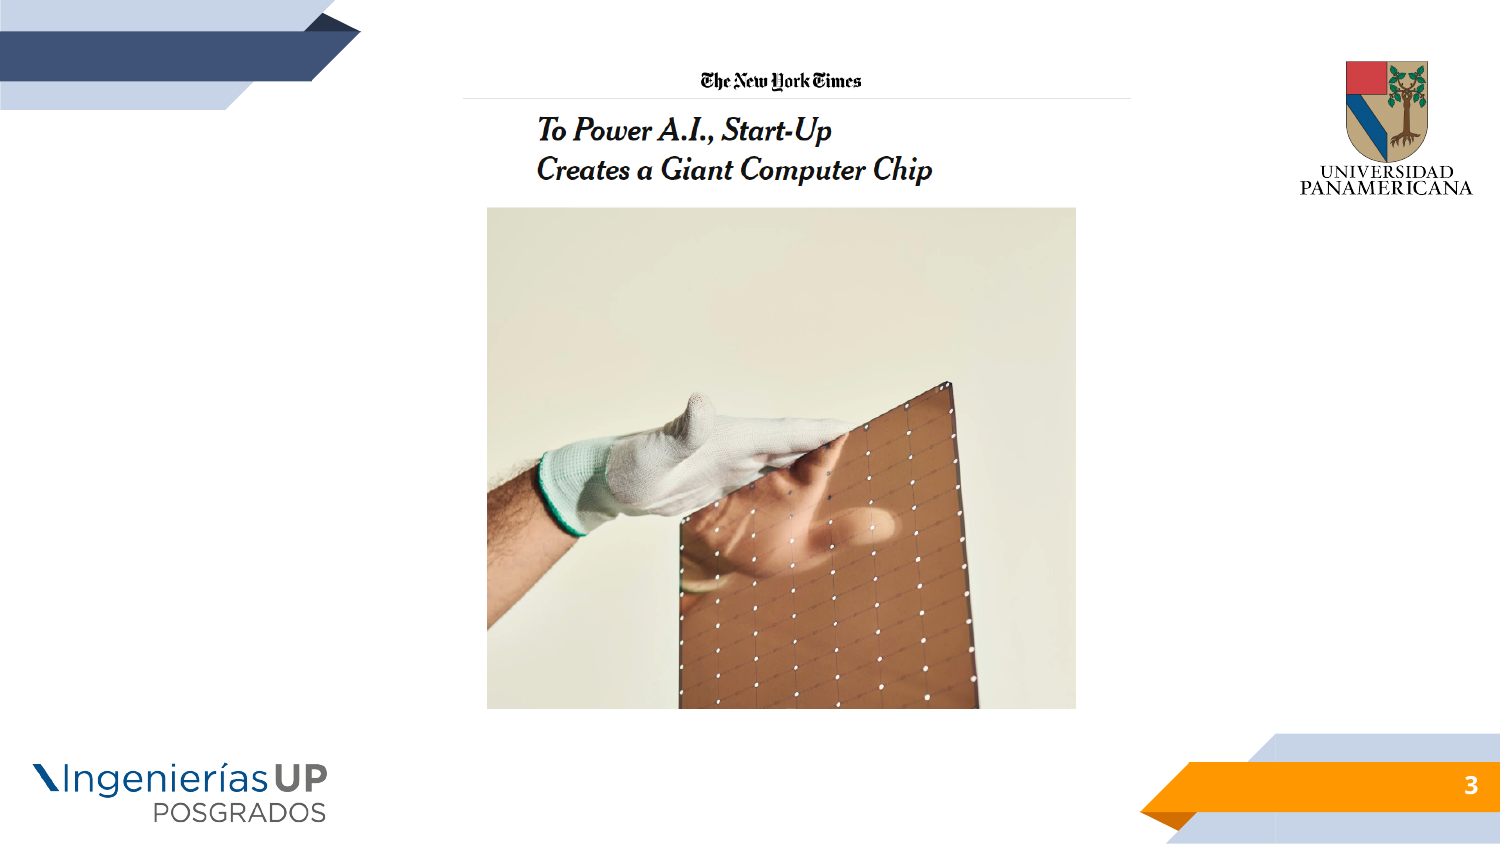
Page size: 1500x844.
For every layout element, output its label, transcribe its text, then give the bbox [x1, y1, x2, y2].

picture [1286, 44, 1490, 210]
picture [463, 64, 1131, 709]
slide_number 3 [1249, 760, 1494, 813]
picture [15, 737, 344, 844]
